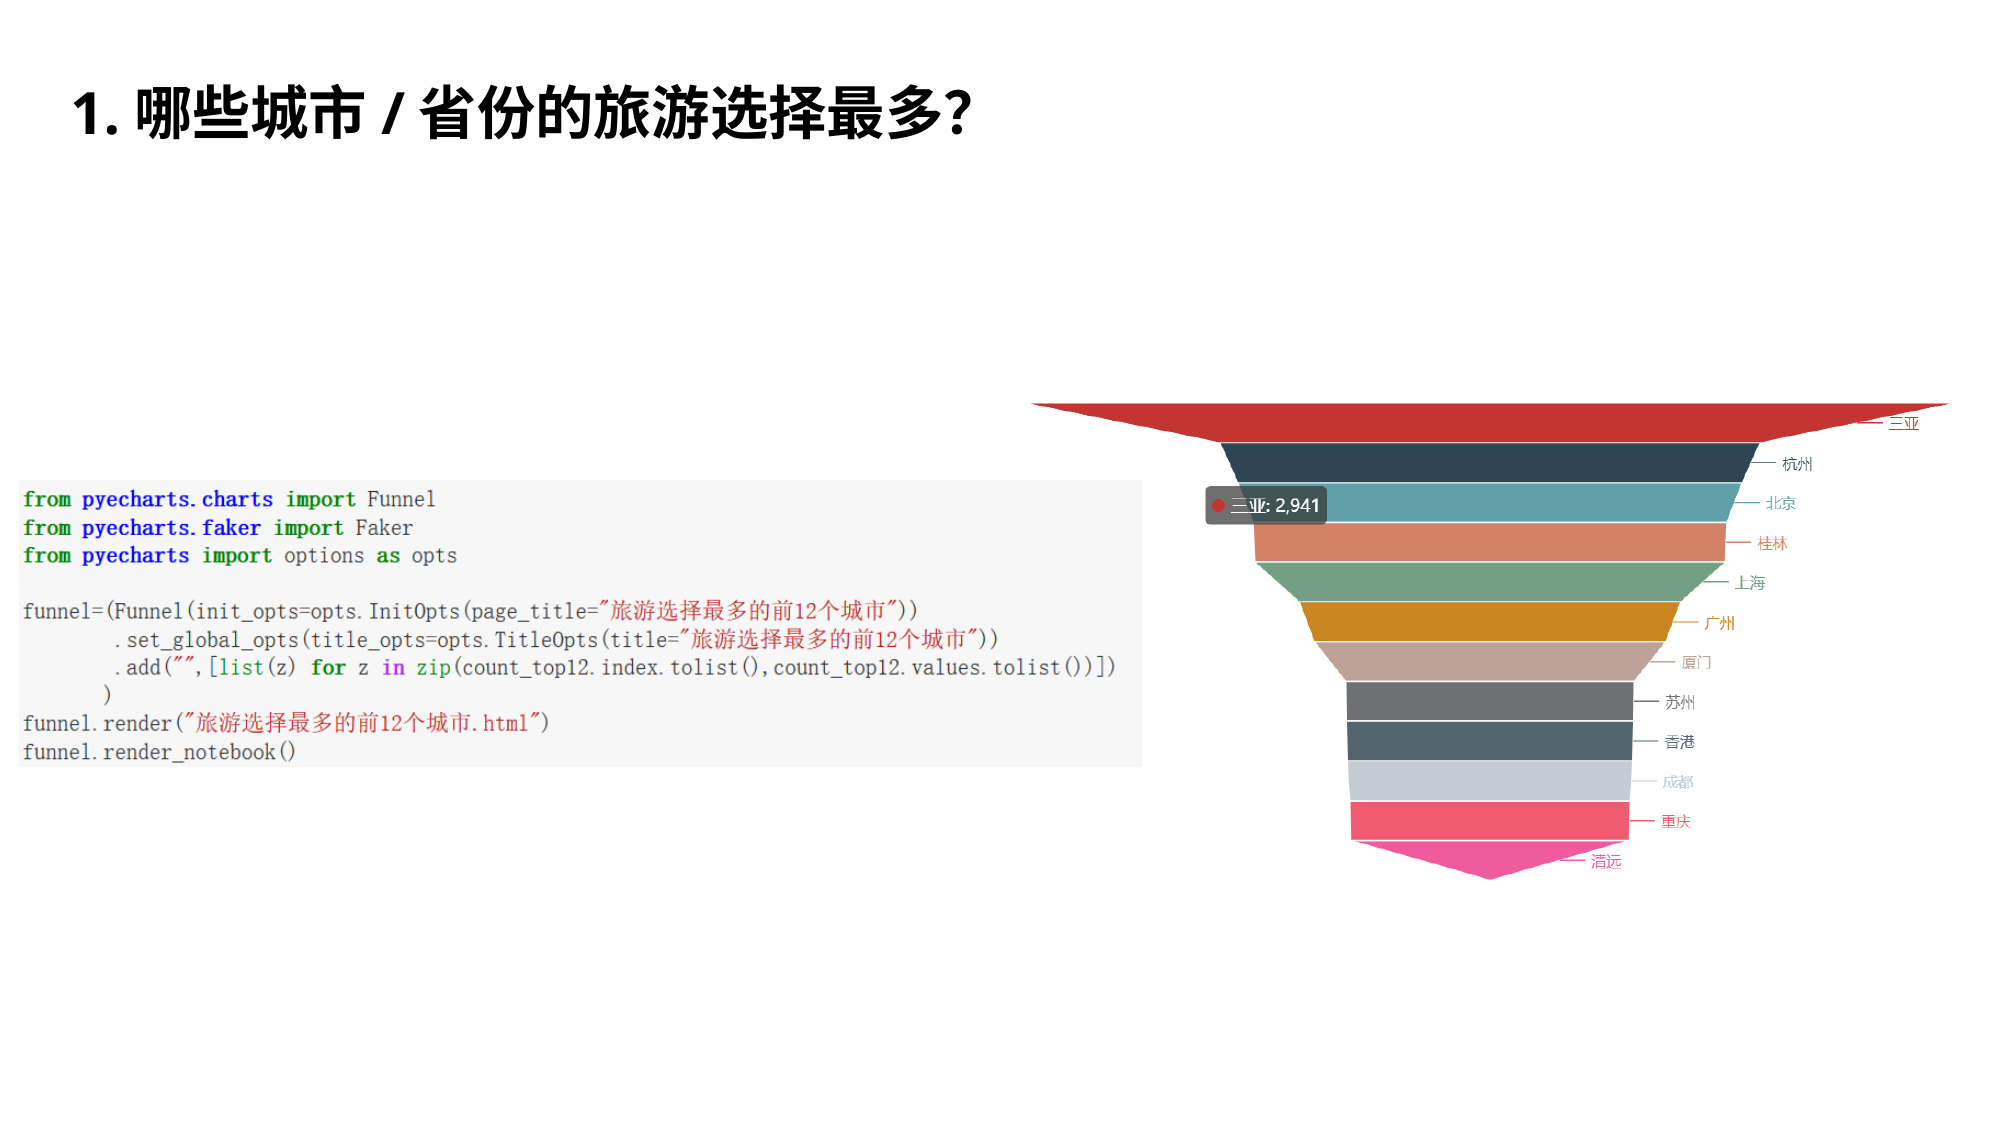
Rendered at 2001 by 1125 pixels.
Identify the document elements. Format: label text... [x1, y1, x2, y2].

text_box 1.哪些城市/省份的旅游选择最多？ [55, 68, 1017, 154]
picture [19, 370, 1976, 905]
